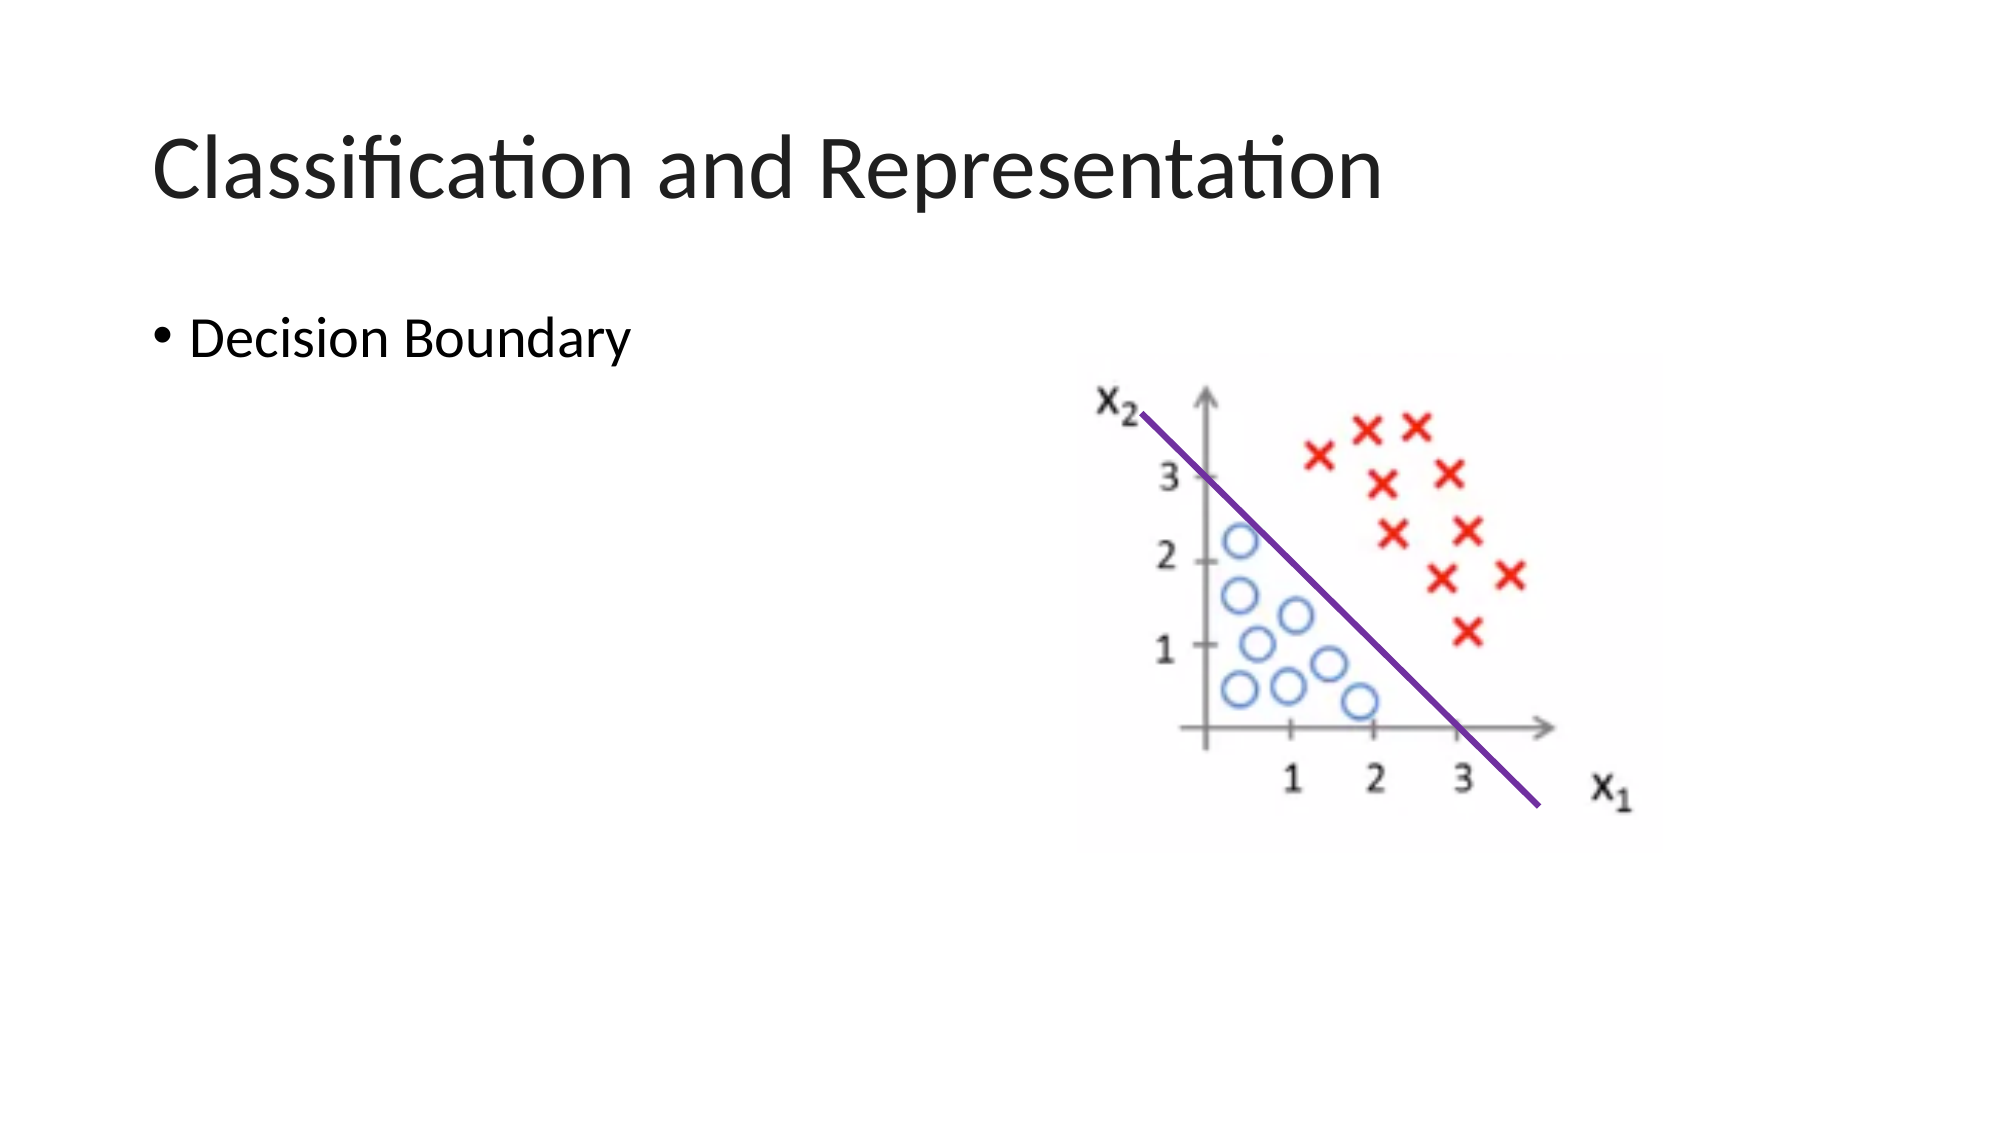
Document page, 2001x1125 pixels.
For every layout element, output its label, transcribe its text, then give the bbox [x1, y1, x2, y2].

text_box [1141, 412, 1540, 807]
title Classification and Representation [137, 59, 1863, 278]
picture [1077, 353, 1664, 853]
